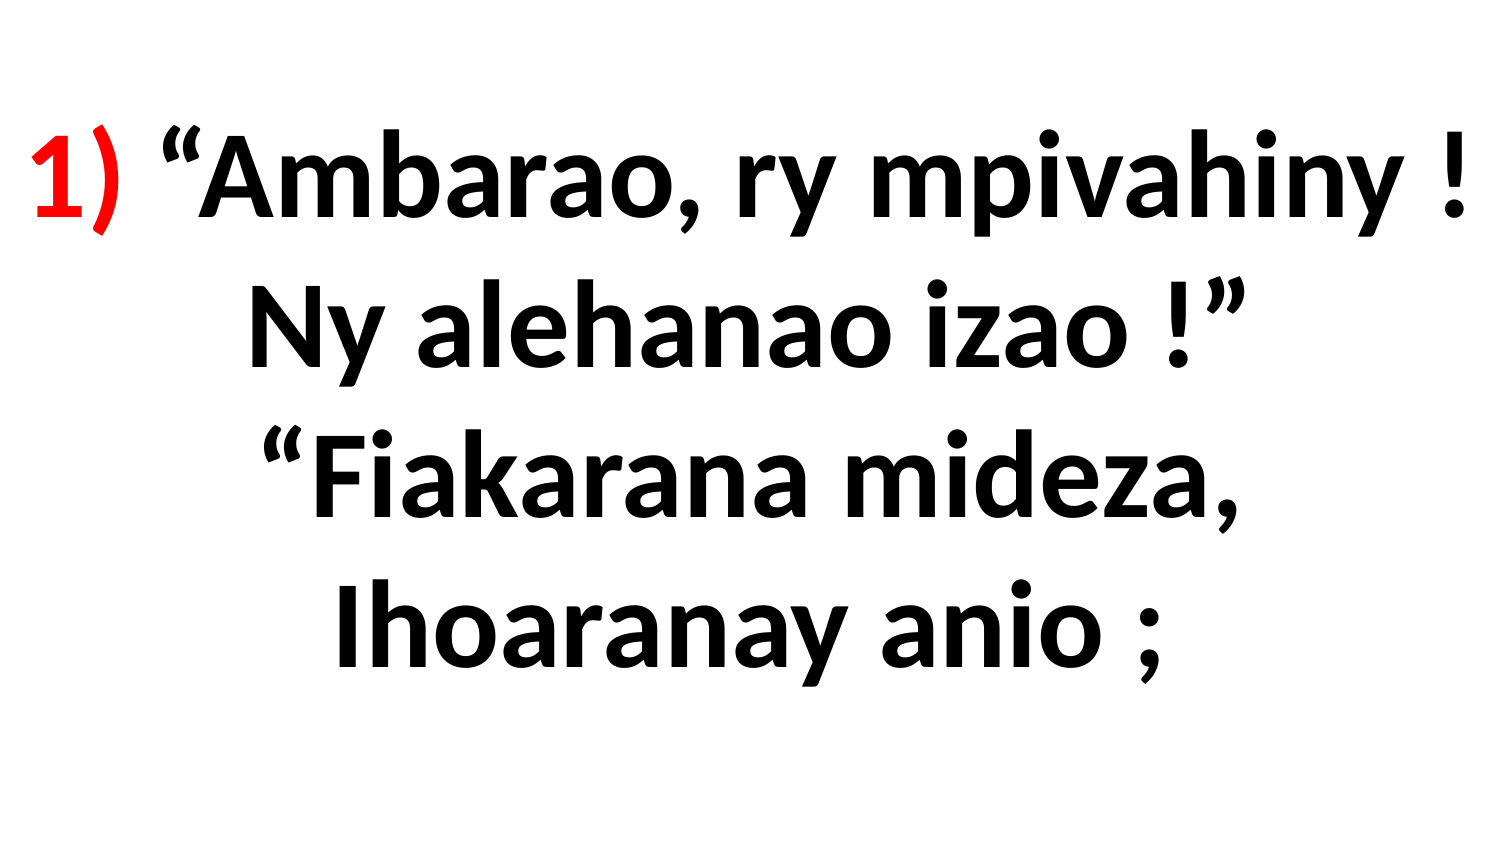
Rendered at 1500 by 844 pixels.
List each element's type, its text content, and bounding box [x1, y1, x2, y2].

title 1) “Ambarao, ry mpivahiny ! Ny alehanao izao !” “Fiakarana mideza, Ihoaranay anio ; [0, 291, 1500, 493]
